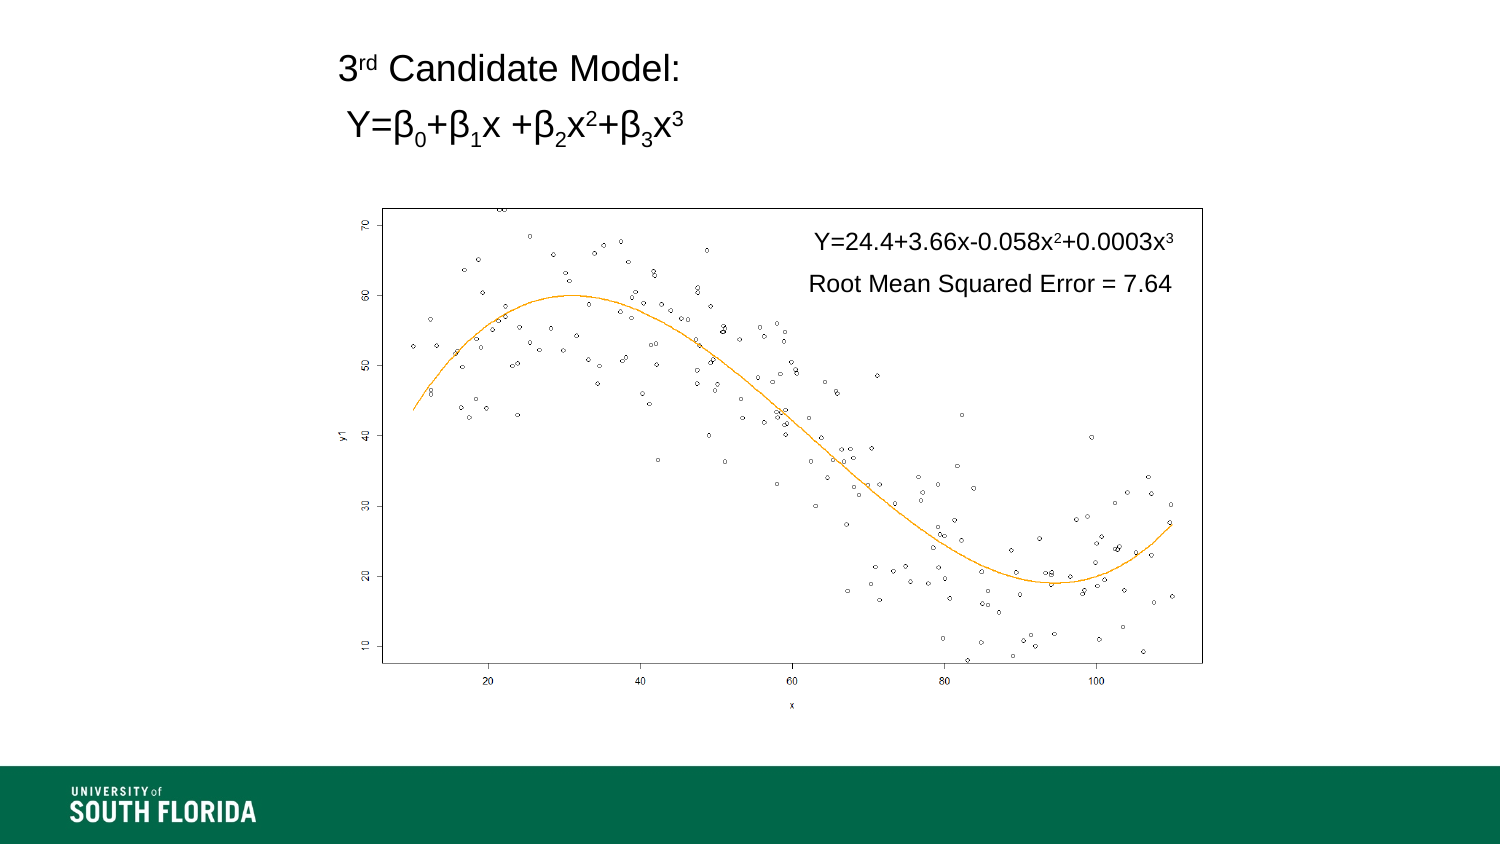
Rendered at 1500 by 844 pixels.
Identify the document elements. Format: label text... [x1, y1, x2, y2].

text_box 3rd Candidate Model: [323, 36, 707, 97]
picture [0, 0, 1500, 844]
text_box Y=β0+β1x +β2x2+β3x3 [331, 97, 699, 204]
